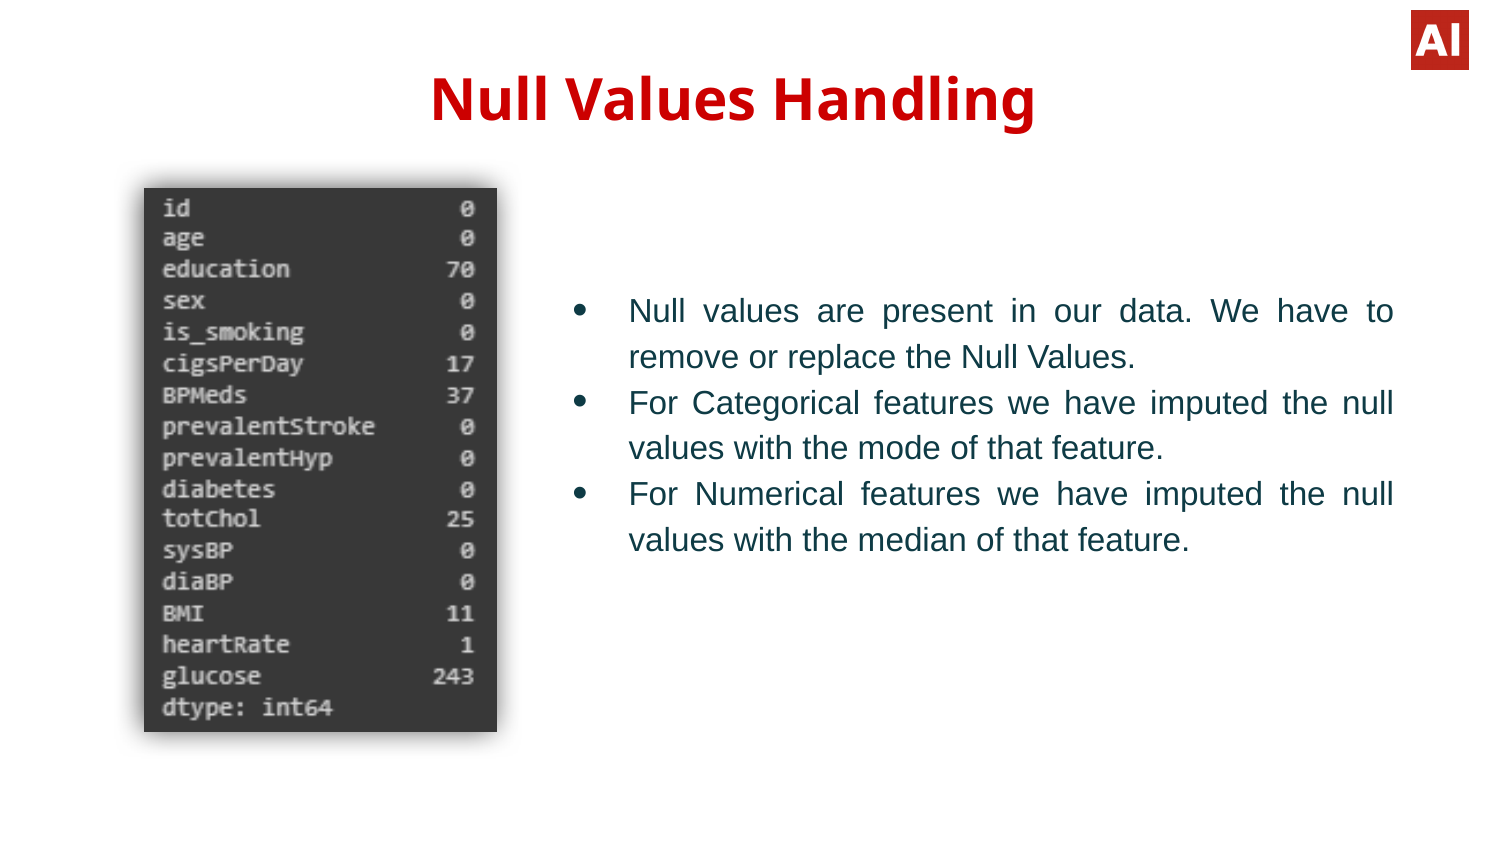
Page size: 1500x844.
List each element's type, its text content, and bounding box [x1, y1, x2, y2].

title Null Values Handling [78, 47, 1388, 142]
picture [1411, 10, 1469, 70]
list Null values are present in our data. We have to remove or replace the Null Values. For Categorical features we have imputed the null values with the mode of that feature. For Numerical features we have imputed the null values with the median of that feature. [538, 268, 1411, 829]
picture [143, 188, 497, 732]
